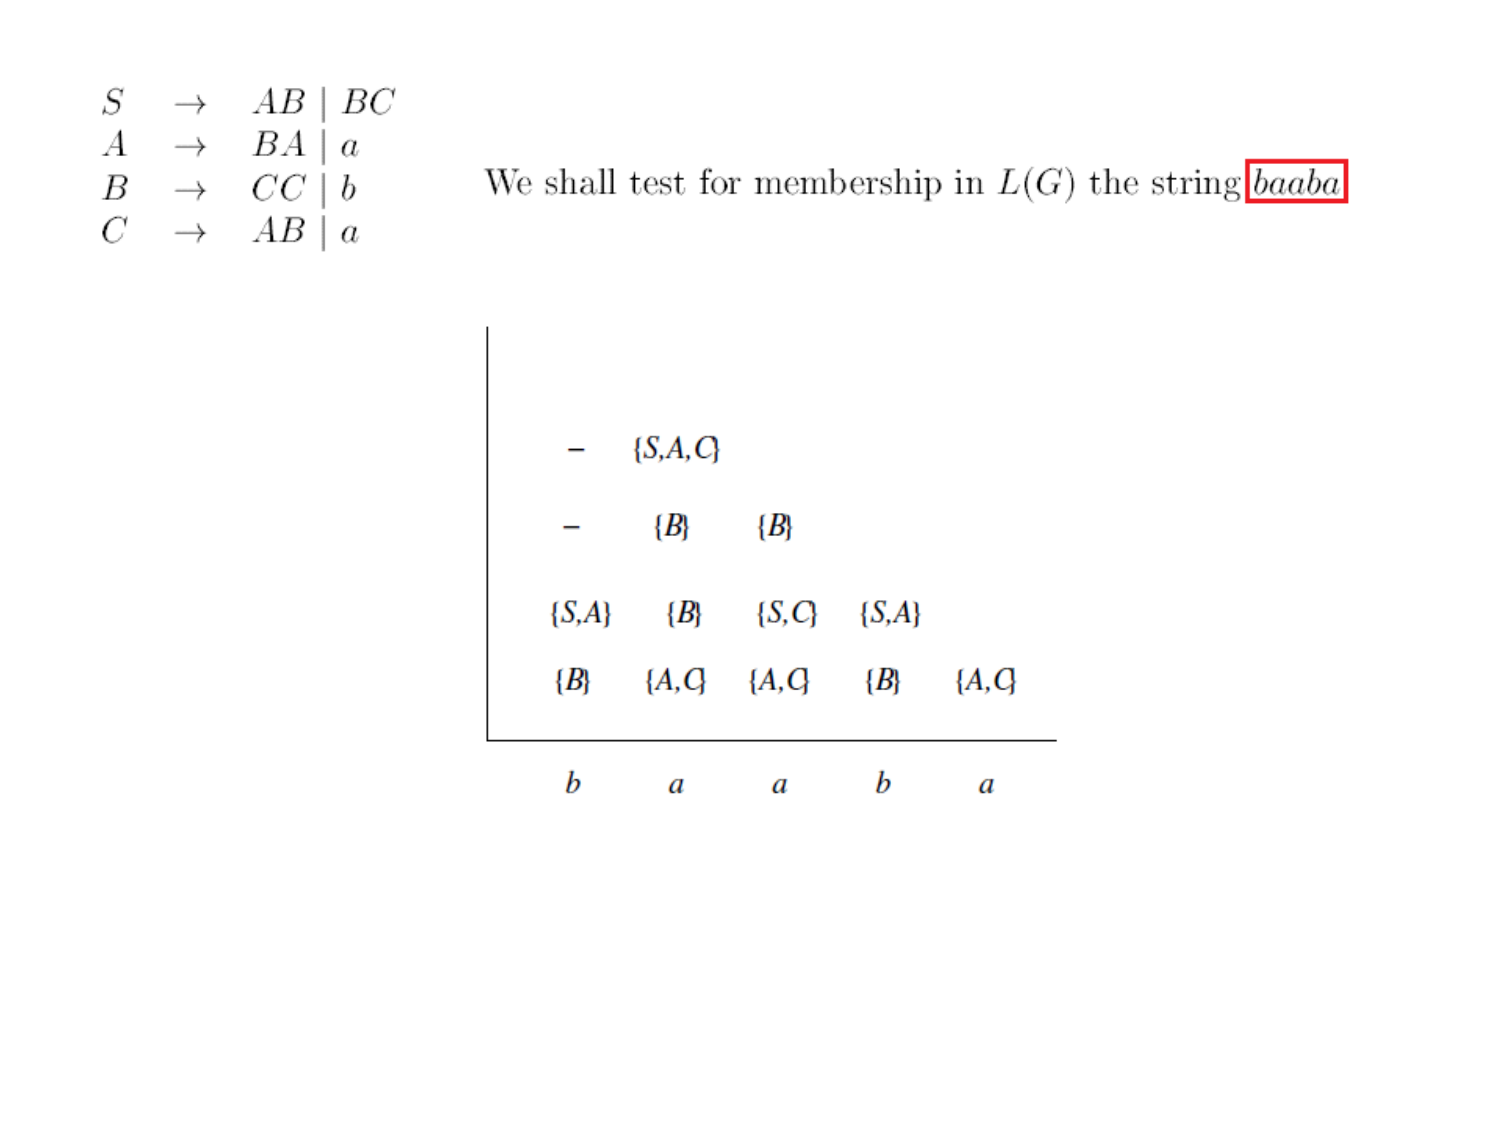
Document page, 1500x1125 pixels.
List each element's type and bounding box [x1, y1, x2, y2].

picture [62, 62, 427, 262]
picture [421, 305, 1079, 820]
picture [462, 137, 1359, 210]
